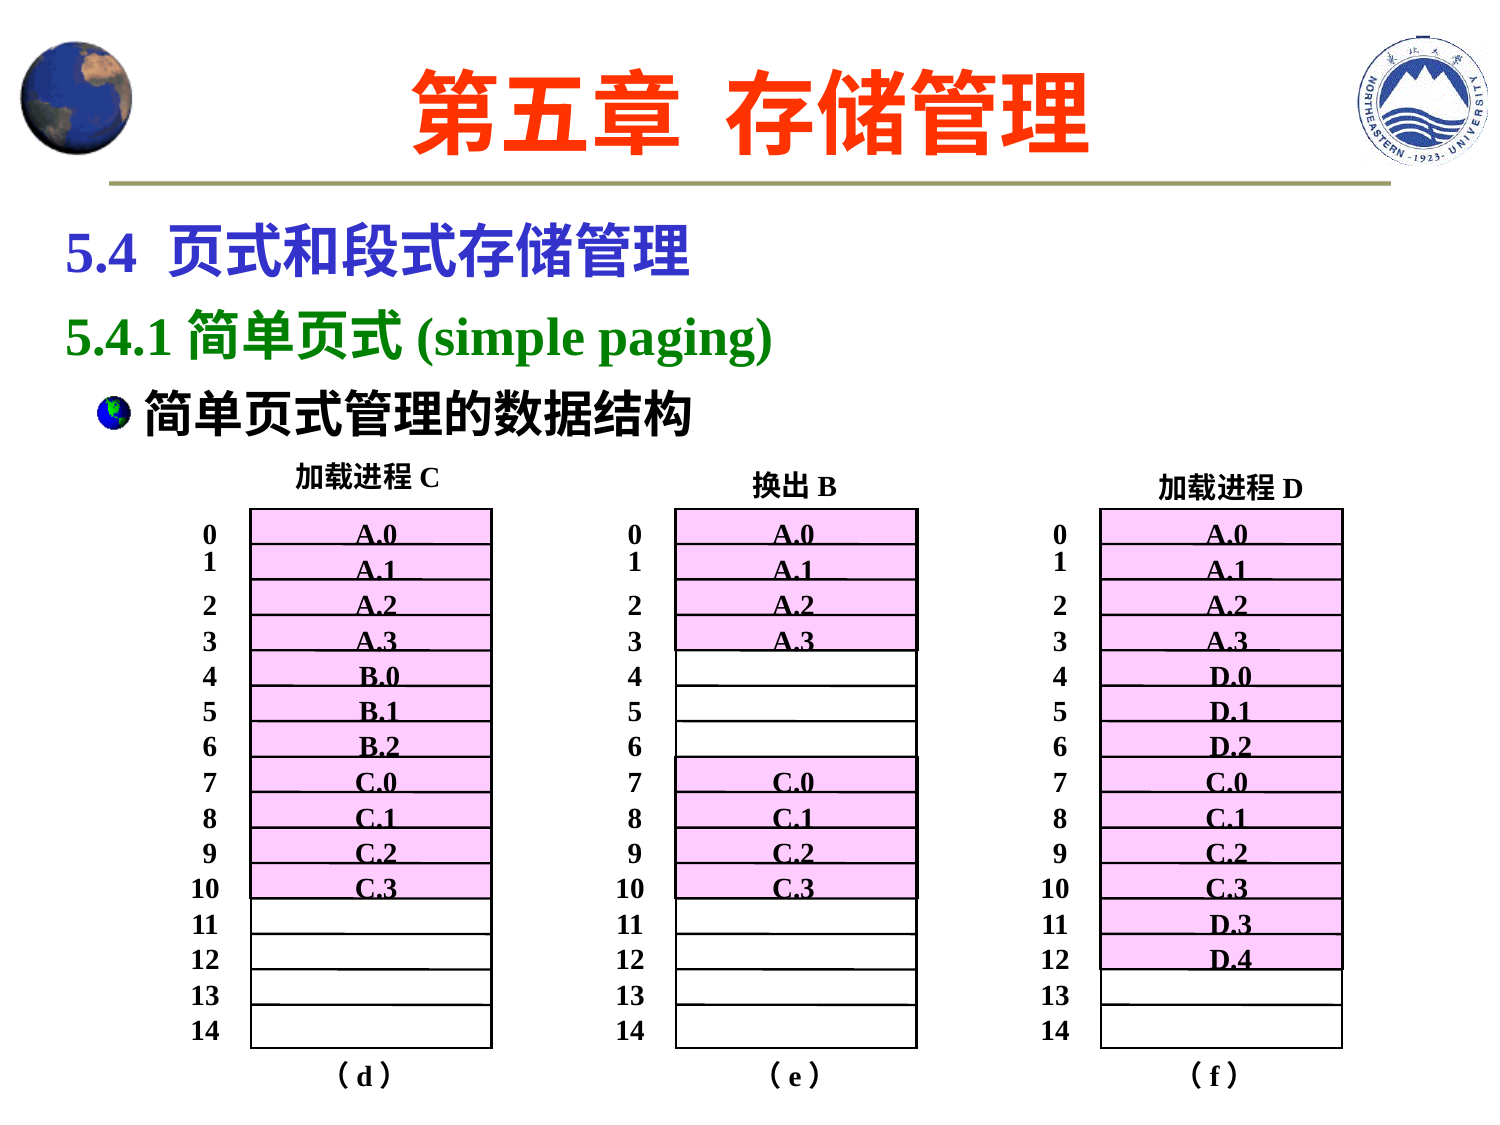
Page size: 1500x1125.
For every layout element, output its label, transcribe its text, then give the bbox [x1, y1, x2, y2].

picture [109, 175, 1391, 191]
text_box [176, 451, 513, 1101]
list 5.4 页式和段式存储管理 5.4.1简单页式(simple paging) 简单页式管理的数据结构 [50, 200, 1400, 438]
picture [96, 395, 132, 431]
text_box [600, 459, 919, 1101]
picture [1352, 33, 1490, 171]
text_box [1025, 462, 1344, 1101]
picture [0, 37, 138, 161]
text_box 第五章 存储管理 [112, 42, 1388, 180]
